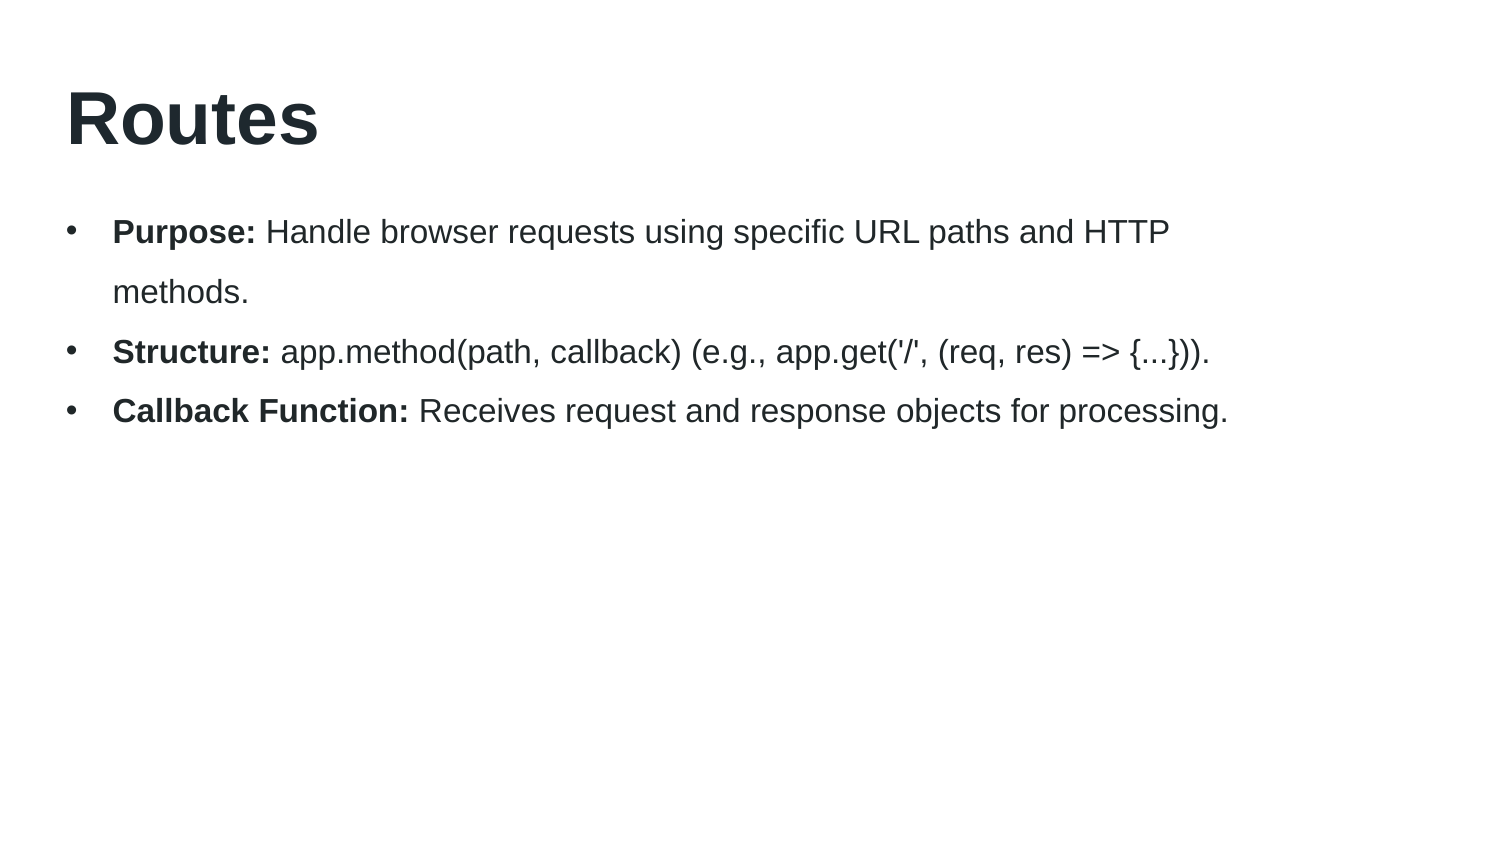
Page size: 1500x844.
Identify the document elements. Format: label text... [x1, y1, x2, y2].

text_box Purpose: Handle browser requests using specific URL paths and HTTP methods. Structure: app.method(path, callback) (e.g., app.get('/', (req, res) => {...})). Callback Function: Receives request and response objects for processing. [51, 182, 1307, 437]
title Routes [51, 72, 1449, 167]
